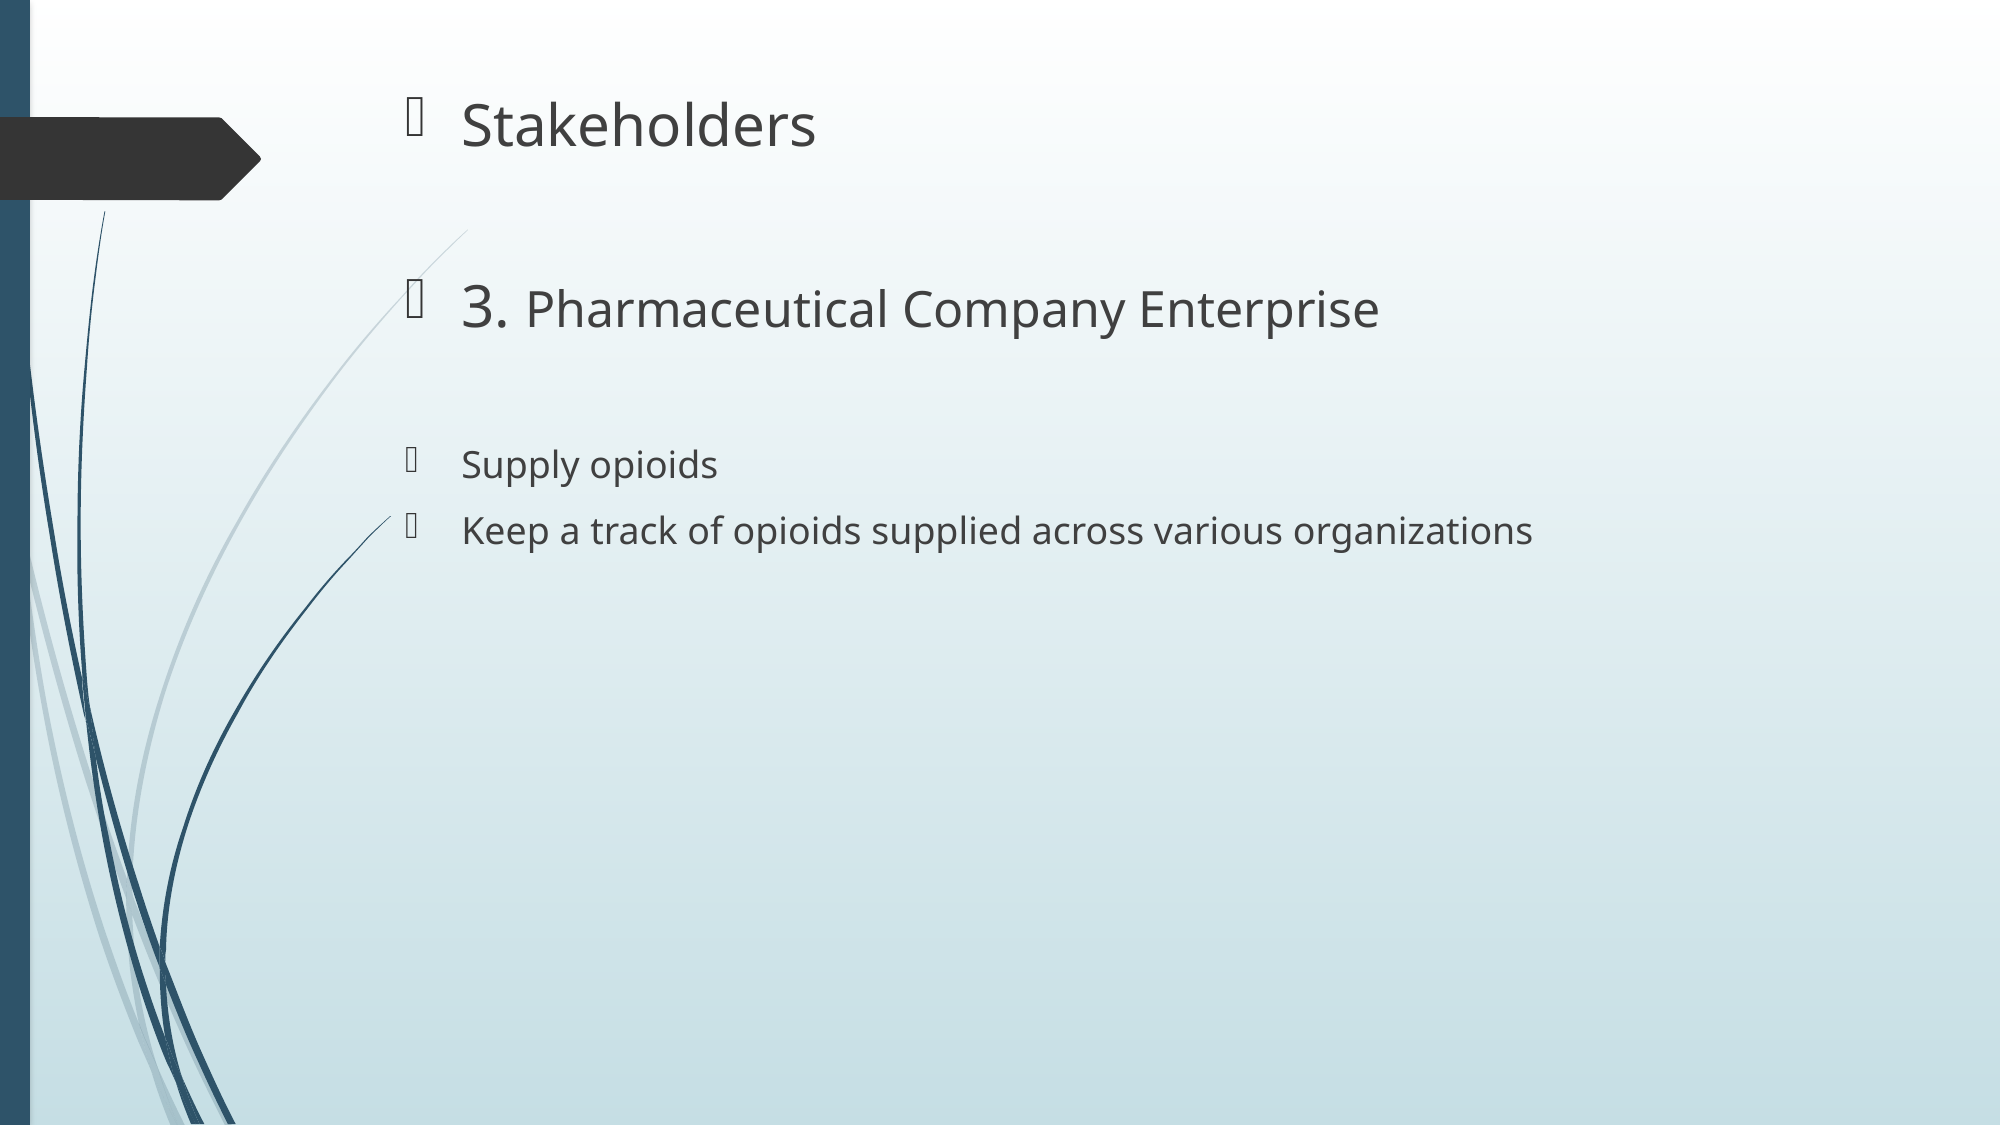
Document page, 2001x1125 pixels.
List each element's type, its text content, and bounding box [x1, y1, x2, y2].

list Stakeholders 3. Pharmaceutical Company Enterprise Supply opioids Keep a track of opioids supplied across various organizations [389, 80, 1853, 1057]
